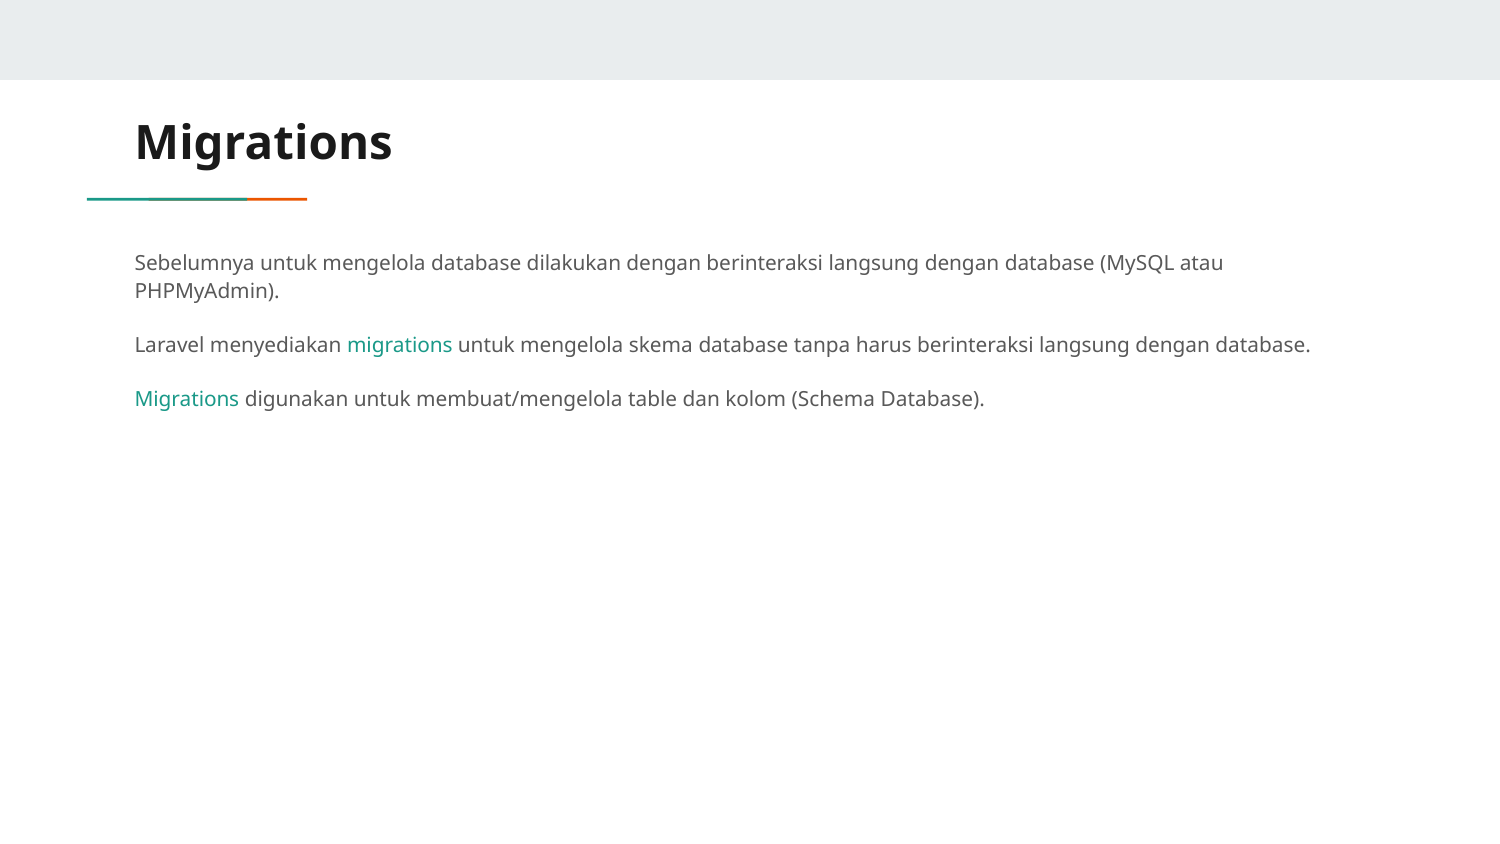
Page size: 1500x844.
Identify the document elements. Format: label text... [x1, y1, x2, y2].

title Migrations [119, 97, 1381, 185]
list Sebelumnya untuk mengelola database dilakukan dengan berinteraksi langsung dengan database (MySQL atau PHPMyAdmin). Laravel menyediakan migrations untuk mengelola skema database tanpa harus berinteraksi langsung dengan database. Migrations digunakan untuk membuat/mengelola table dan kolom (Schema Database). [119, 230, 1381, 712]
